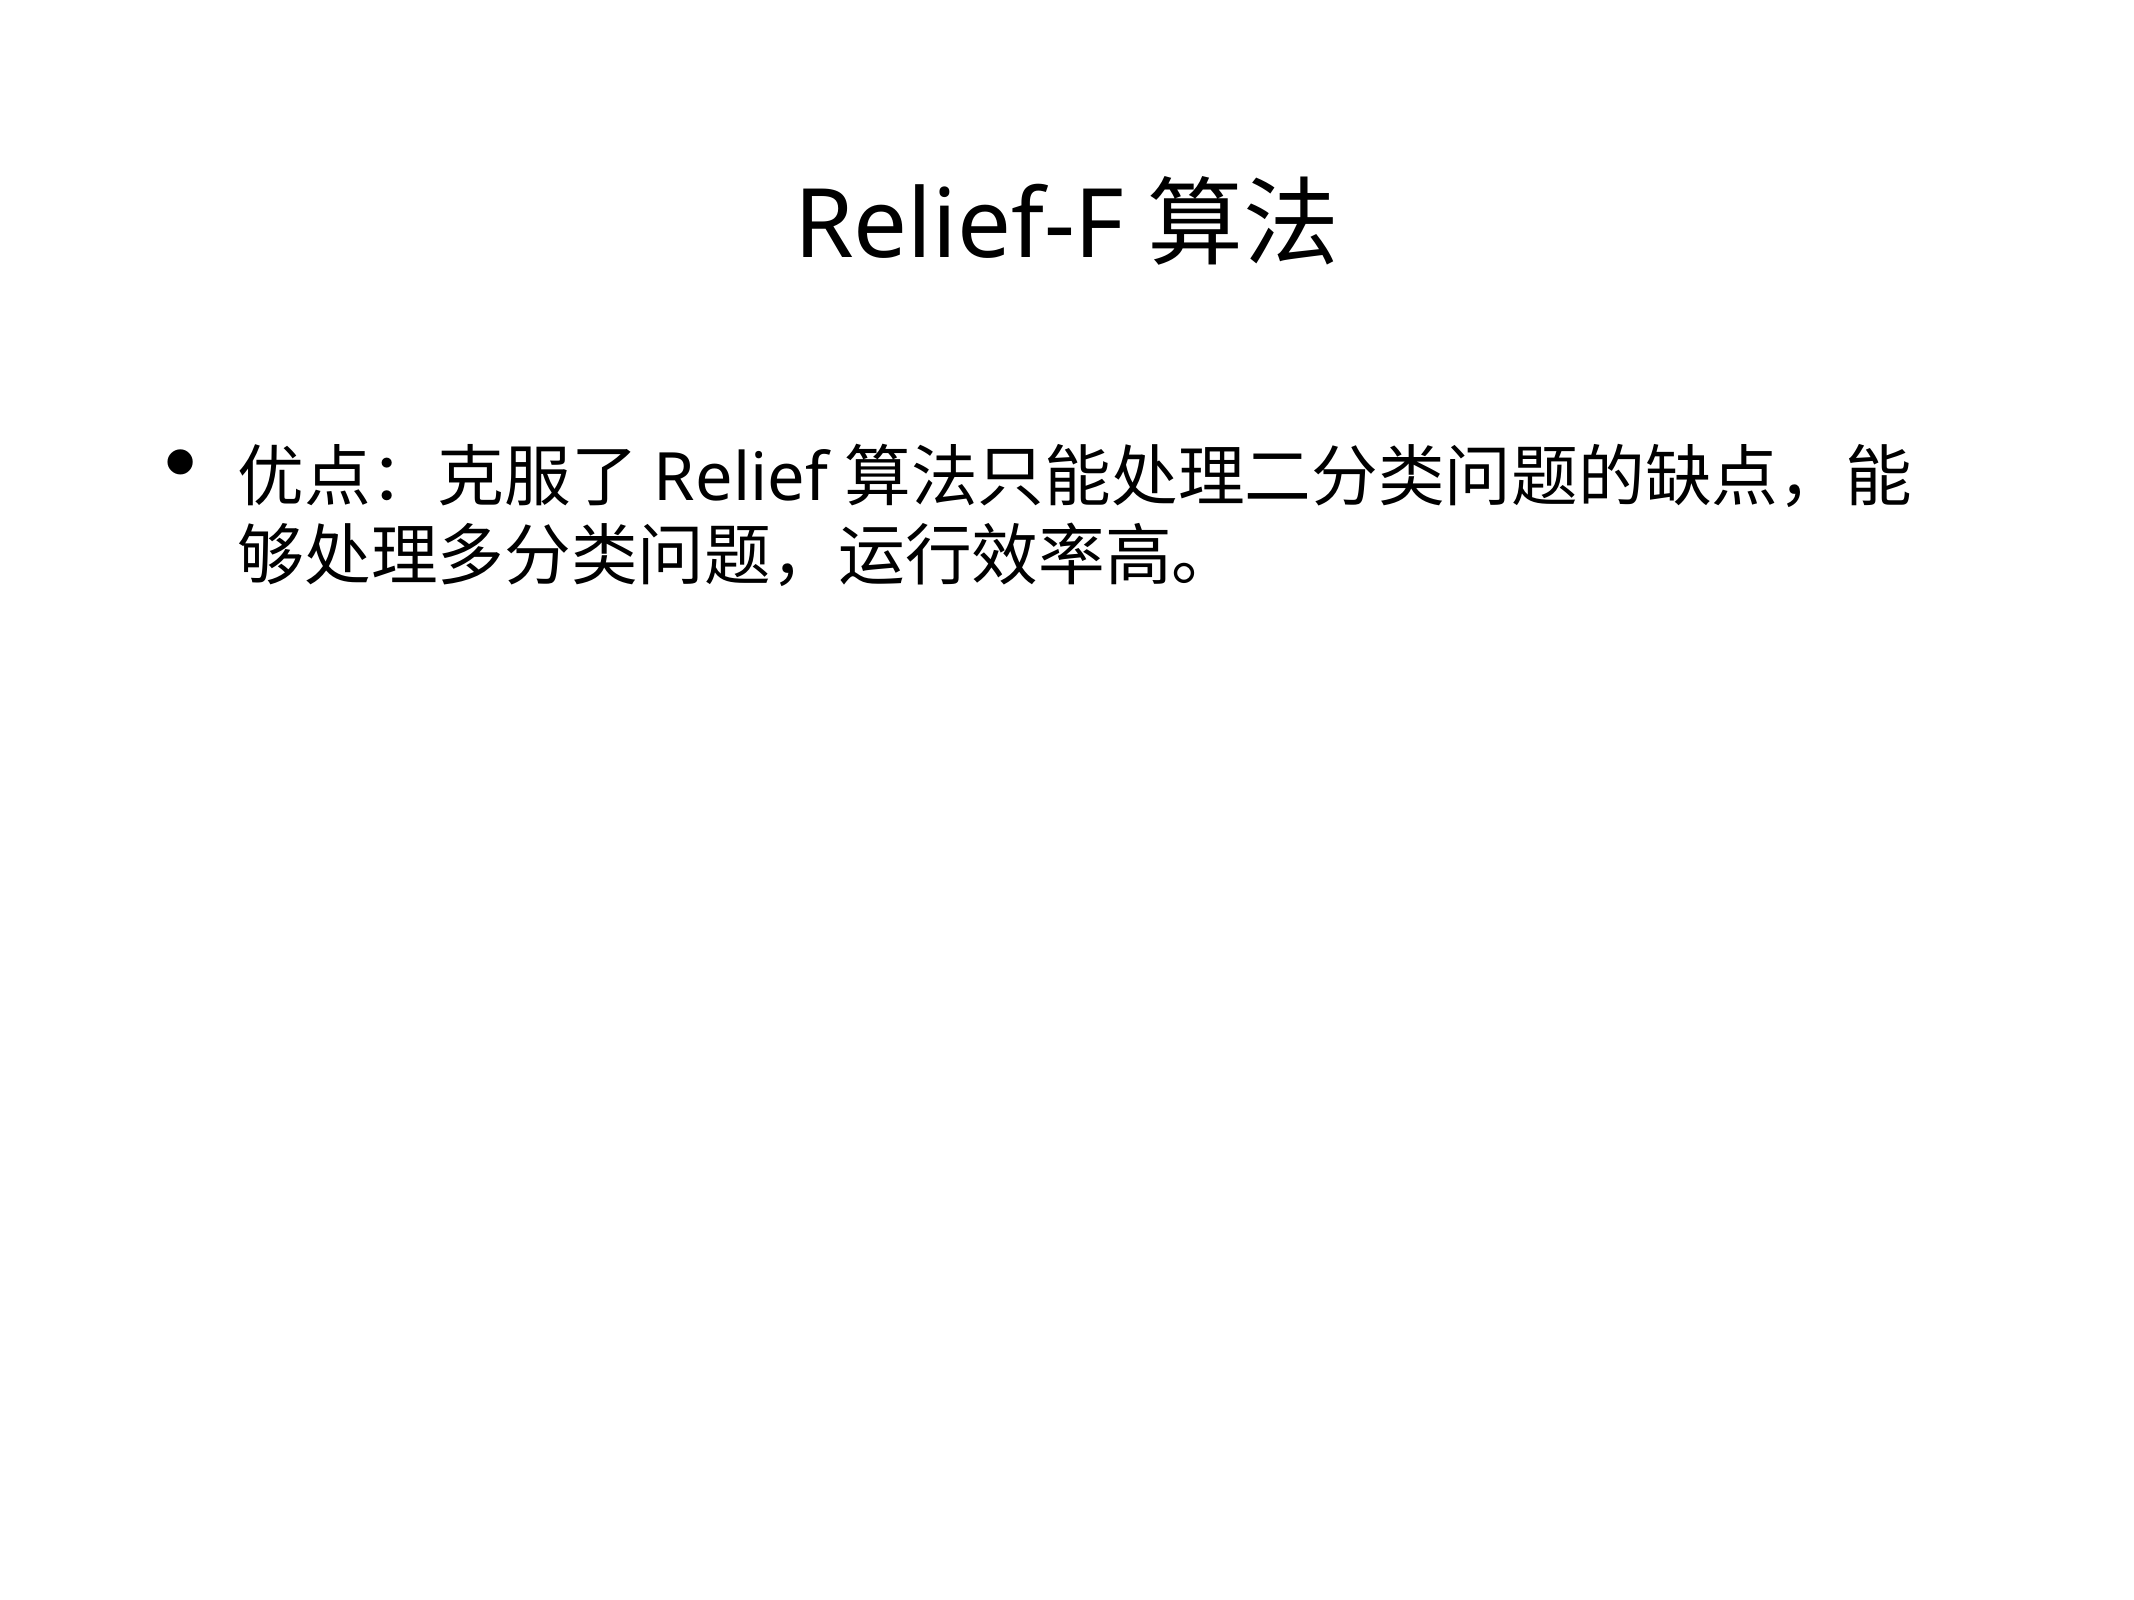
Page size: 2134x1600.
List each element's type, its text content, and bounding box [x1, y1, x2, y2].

title Relief-F算法 [155, 41, 1978, 397]
list 优点：克服了Relief算法只能处理二分类问题的缺点，能够处理多分类问题，运行效率高。 [155, 424, 1978, 1457]
